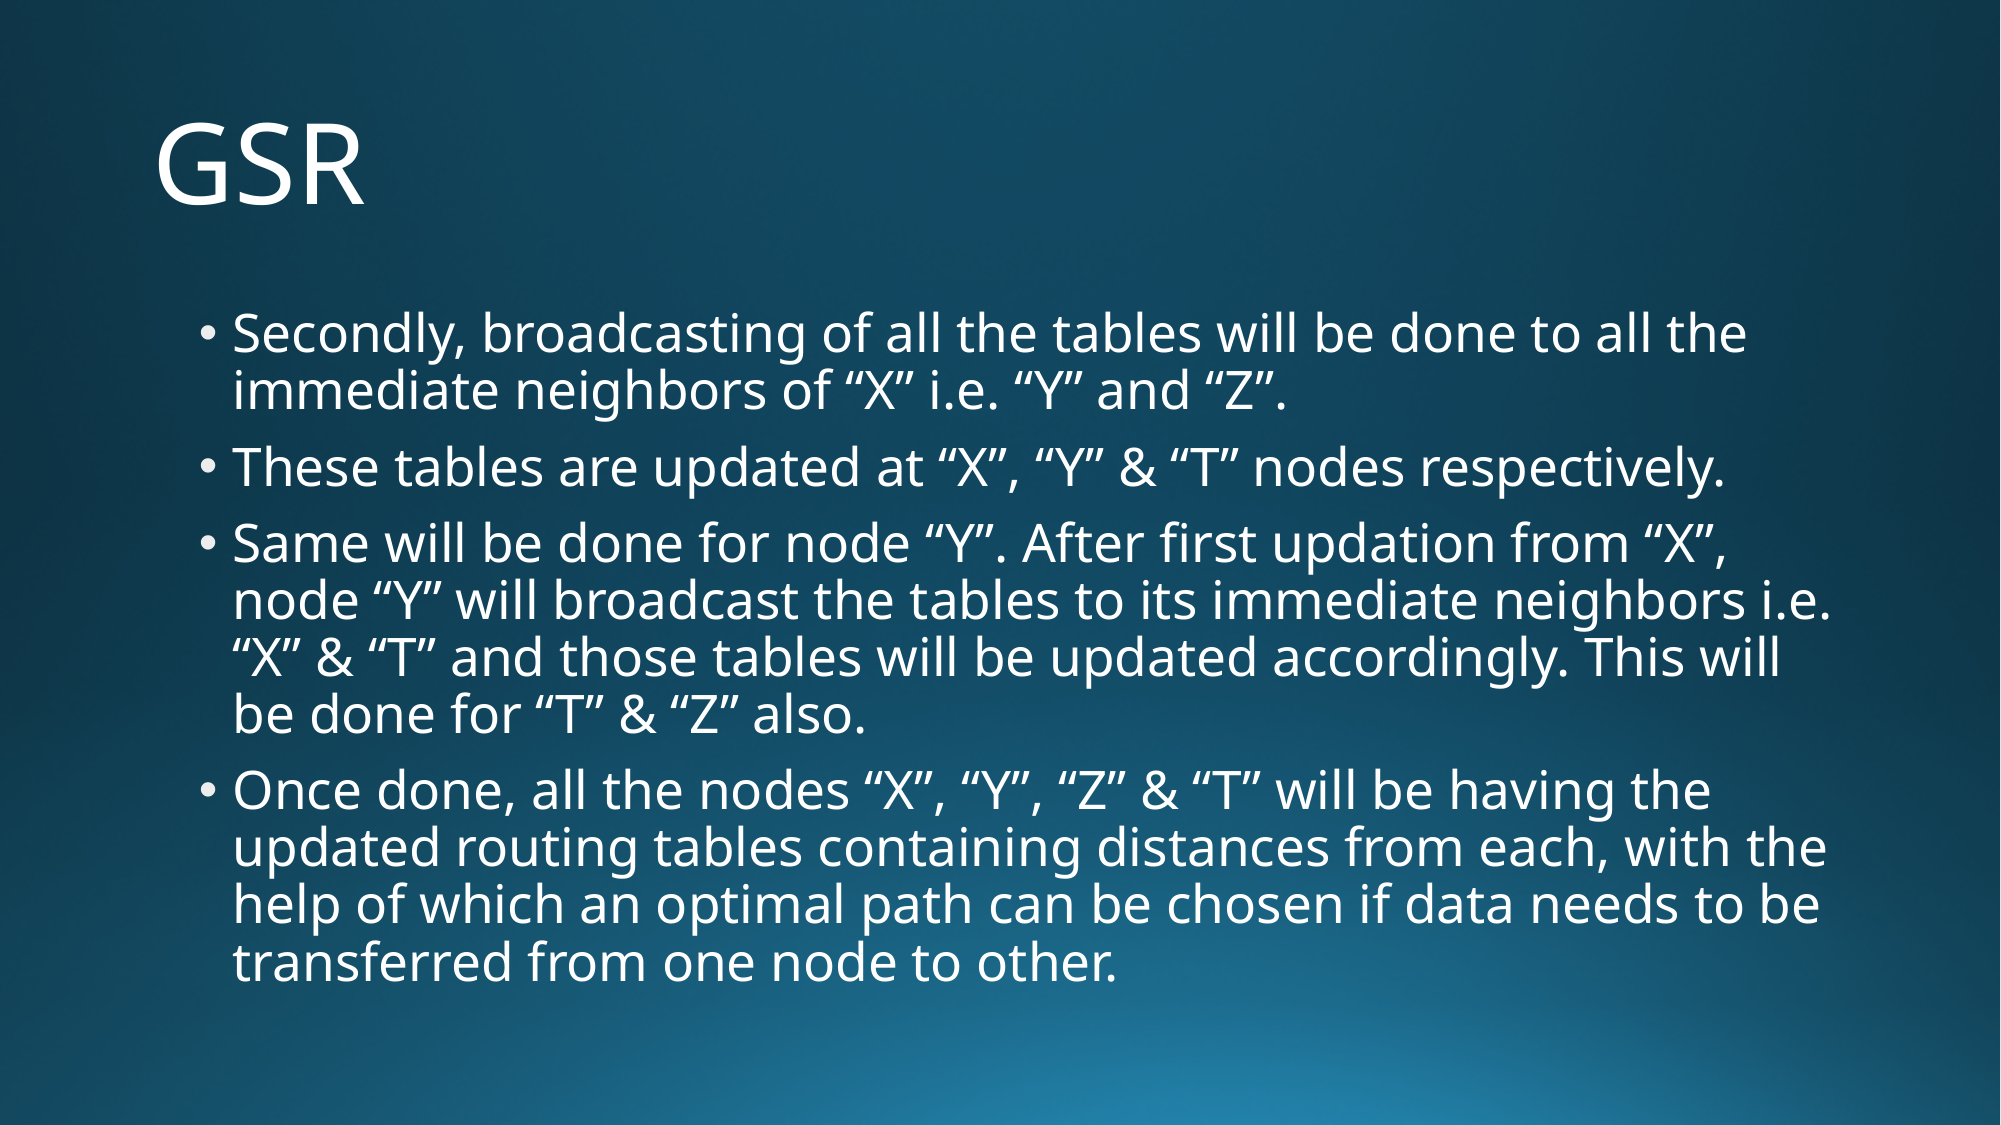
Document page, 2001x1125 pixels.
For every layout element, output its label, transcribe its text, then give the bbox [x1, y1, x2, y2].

title GSR [137, 59, 1863, 278]
list Secondly, broadcasting of all the tables will be done to all the immediate neighbors of “X” i.e. “Y” and “Z”. These tables are updated at “X”, “Y” & “T” nodes respectively. Same will be done for node “Y”. After first updation from “X”, node “Y” will broadcast the tables to its immediate neighbors i.e. “X” & “T” and those tables will be updated accordingly. This will be done for “T” & “Z” also. Once done, all the nodes “X”, “Y”, “Z” & “T” will be having the updated routing tables containing distances from each, with the help of which an optimal path can be chosen if data needs to be transferred from one node to other. [183, 299, 1863, 1014]
picture [0, 0, 2001, 1125]
